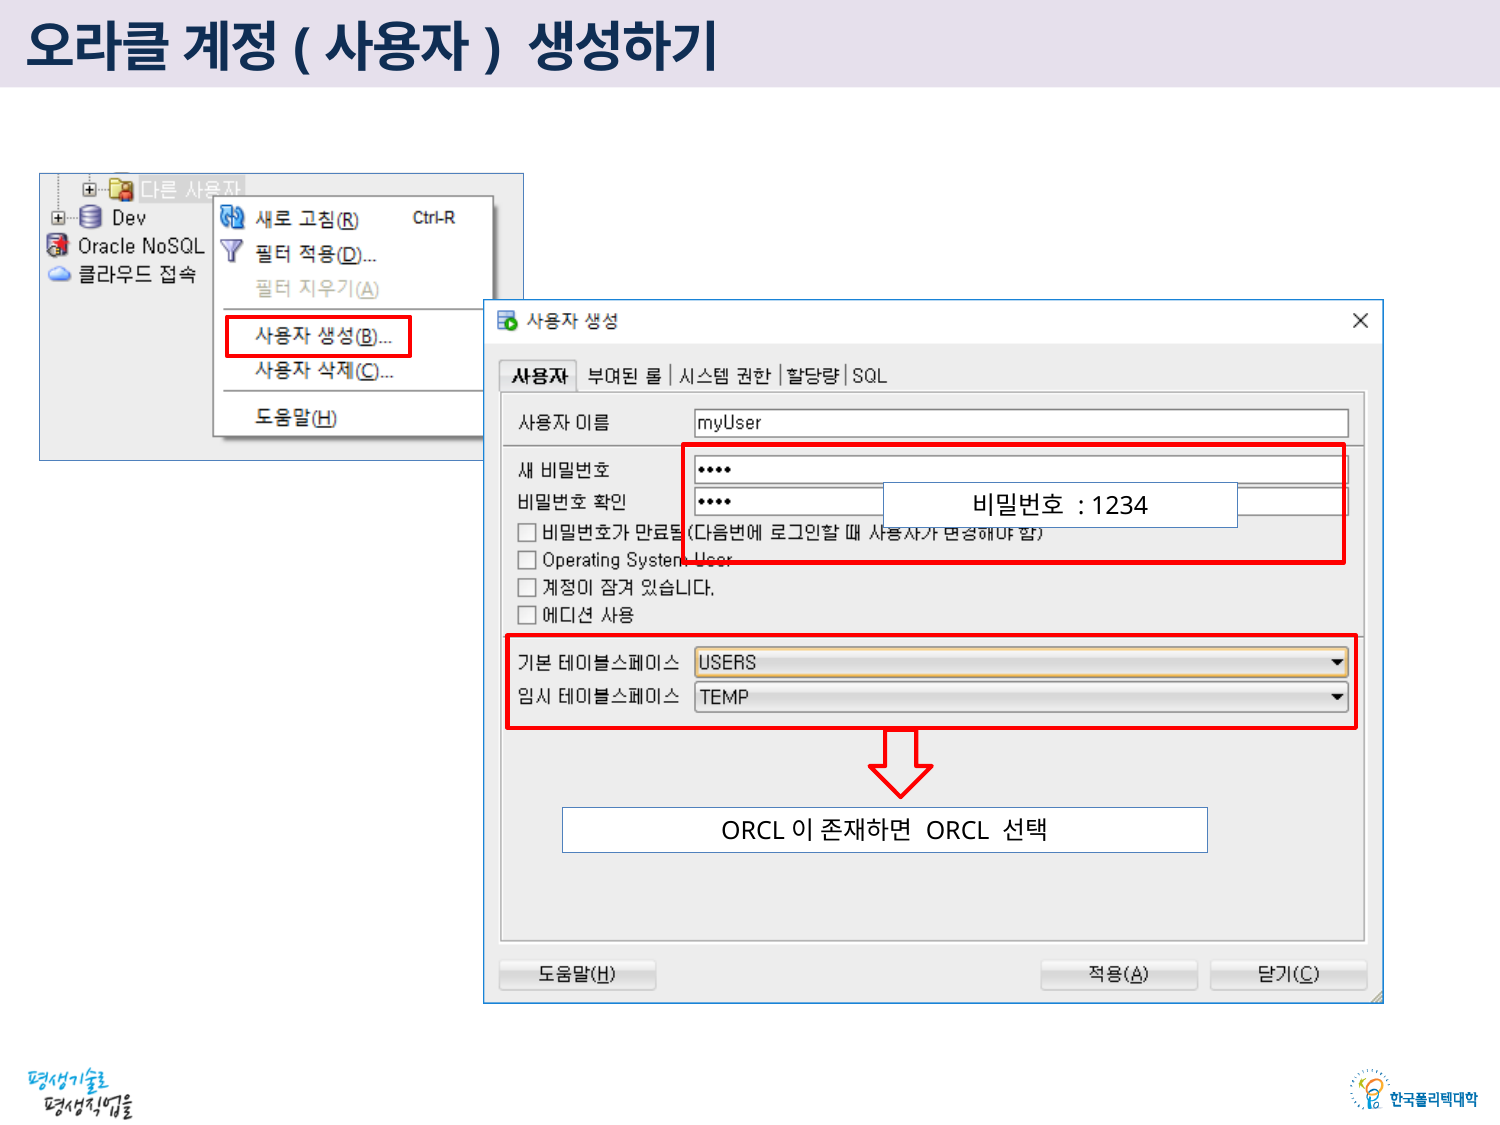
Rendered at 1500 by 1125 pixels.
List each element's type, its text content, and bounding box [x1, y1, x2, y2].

picture [1346, 1064, 1481, 1114]
picture [17, 1062, 167, 1122]
picture [38, 172, 1384, 1005]
title 오라클 계정(사용자) 생성하기 [10, 5, 1482, 84]
